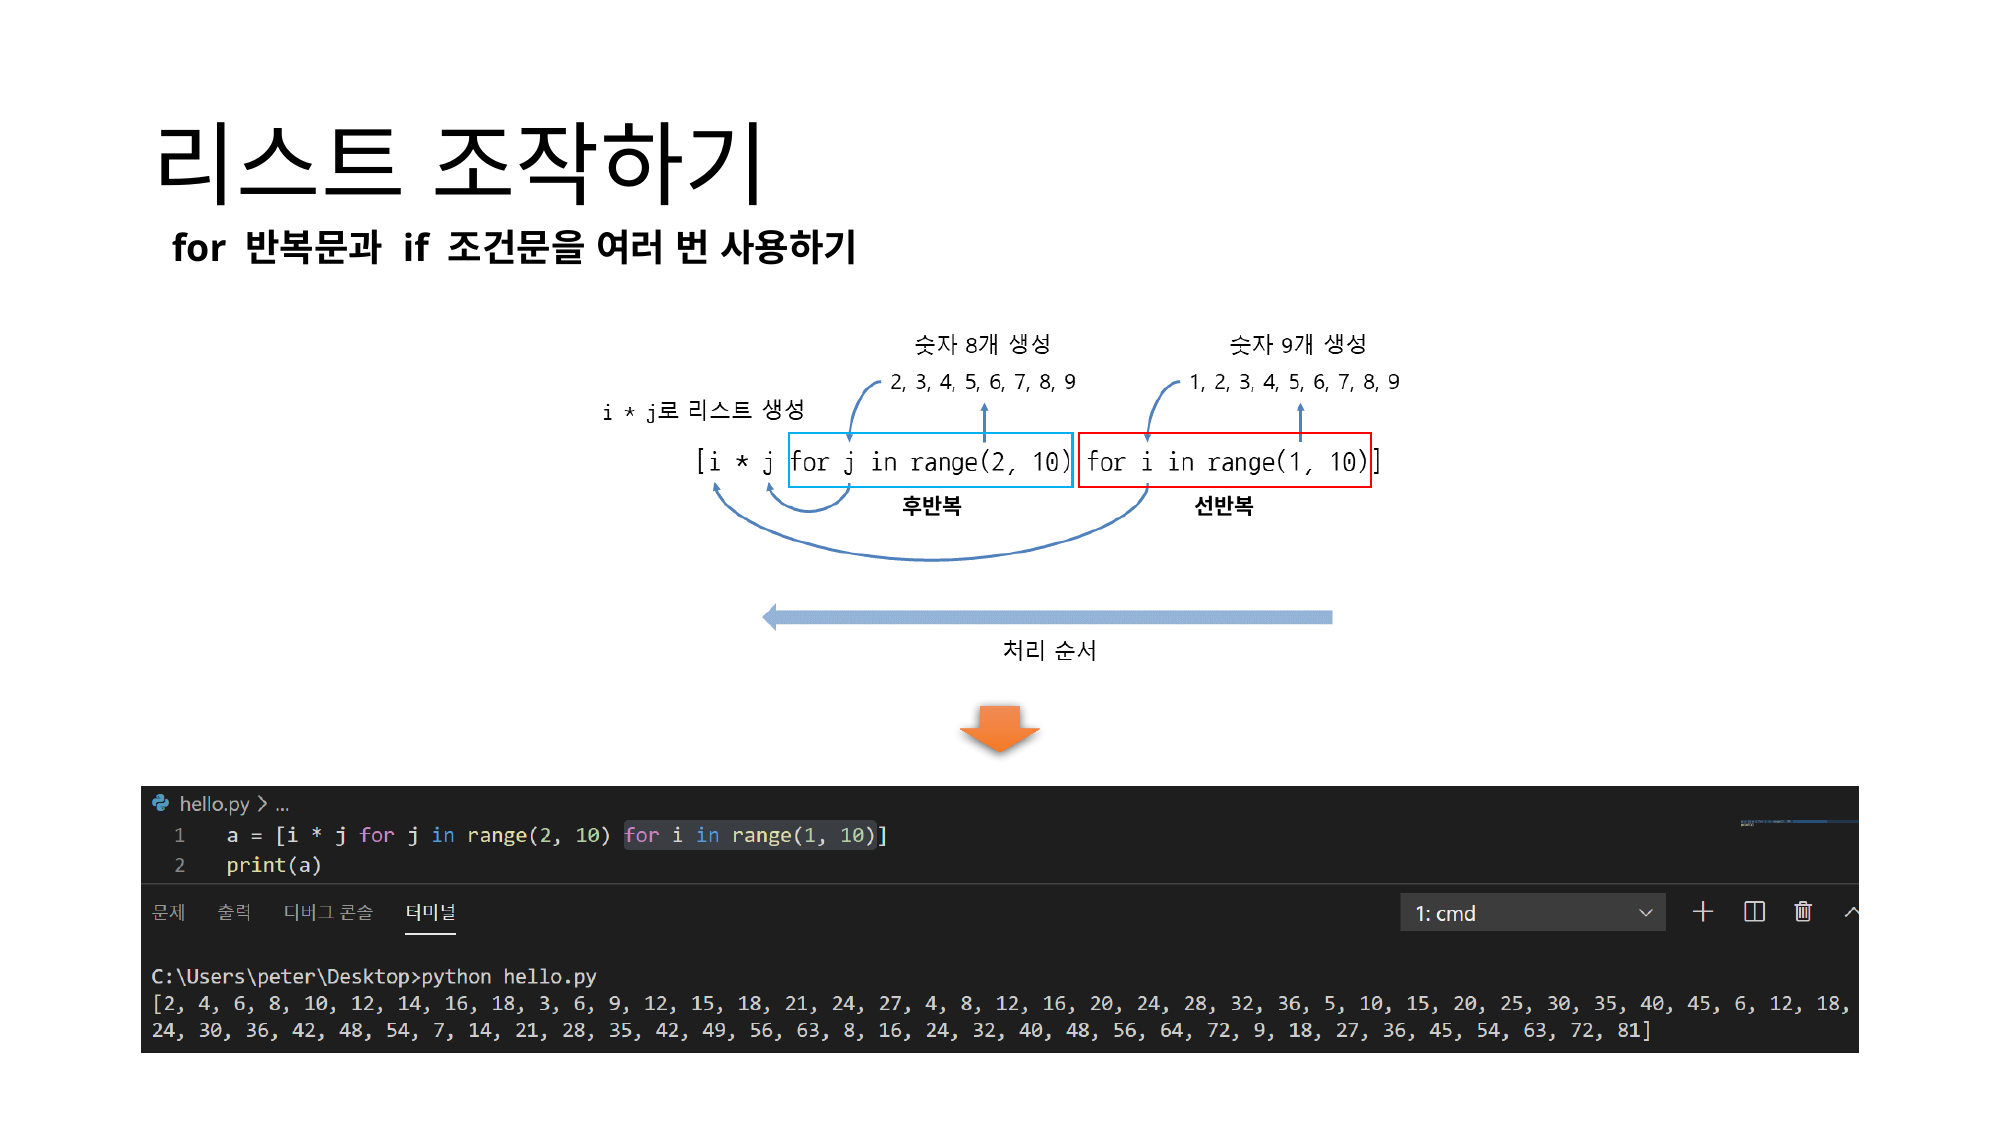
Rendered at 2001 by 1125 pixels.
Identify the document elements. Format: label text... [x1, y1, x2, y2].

text_box [960, 705, 1040, 753]
picture [141, 786, 1859, 1053]
picture [592, 320, 1408, 672]
title 리스트 조작하기 [137, 59, 1638, 278]
text_box for 반복문과 if 조건문을 여러 번 사용하기 [157, 216, 874, 277]
